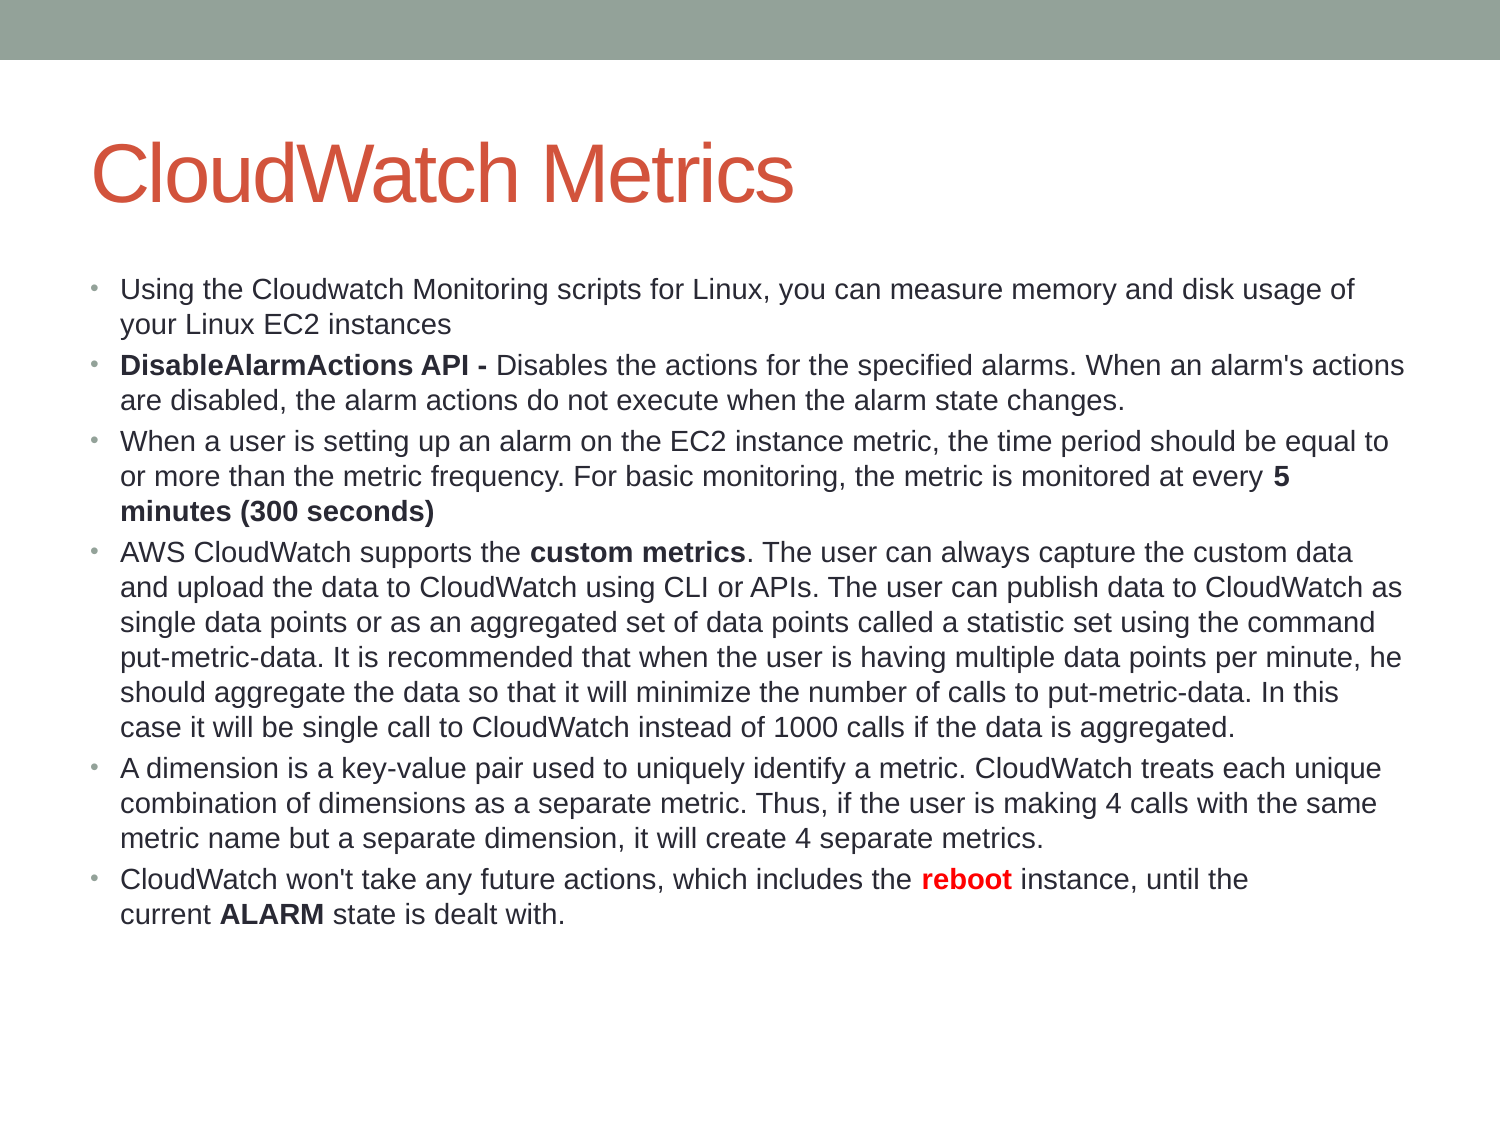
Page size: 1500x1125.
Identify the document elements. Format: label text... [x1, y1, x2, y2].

title CloudWatch Metrics [75, 87, 1425, 250]
list Using the Cloudwatch Monitoring scripts for Linux, you can measure memory and disk usage of your Linux EC2 instances DisableAlarmActions API - Disables the actions for the specified alarms. When an alarm's actions are disabled, the alarm actions do not execute when the alarm state changes. When a user is setting up an alarm on the EC2 instance metric, the time period should be equal to or more than the metric frequency. For basic monitoring, the metric is monitored at every 5 minutes (300 seconds) AWS CloudWatch supports the custom metrics. The user can always capture the custom data and upload the data to CloudWatch using CLI or APIs. The user can publish data to CloudWatch as single data points or as an aggregated set of data points called a statistic set using the command put-metric-data. It is recommended that when the user is having multiple data points per minute, he should aggregate the data so that it will minimize the number of calls to put-metric-data. In this case it will be single call to CloudWatch instead of 1000 calls if the data is aggregated. A dimension is a key-value pair used to uniquely identify a metric. CloudWatch treats each unique combination of dimensions as a separate metric. Thus, if the user is making 4 calls with the same metric name but a separate dimension, it will create 4 separate metrics. CloudWatch won't take any future actions, which includes the reboot instance, until the current ALARM state is dealt with. [75, 262, 1425, 1063]
